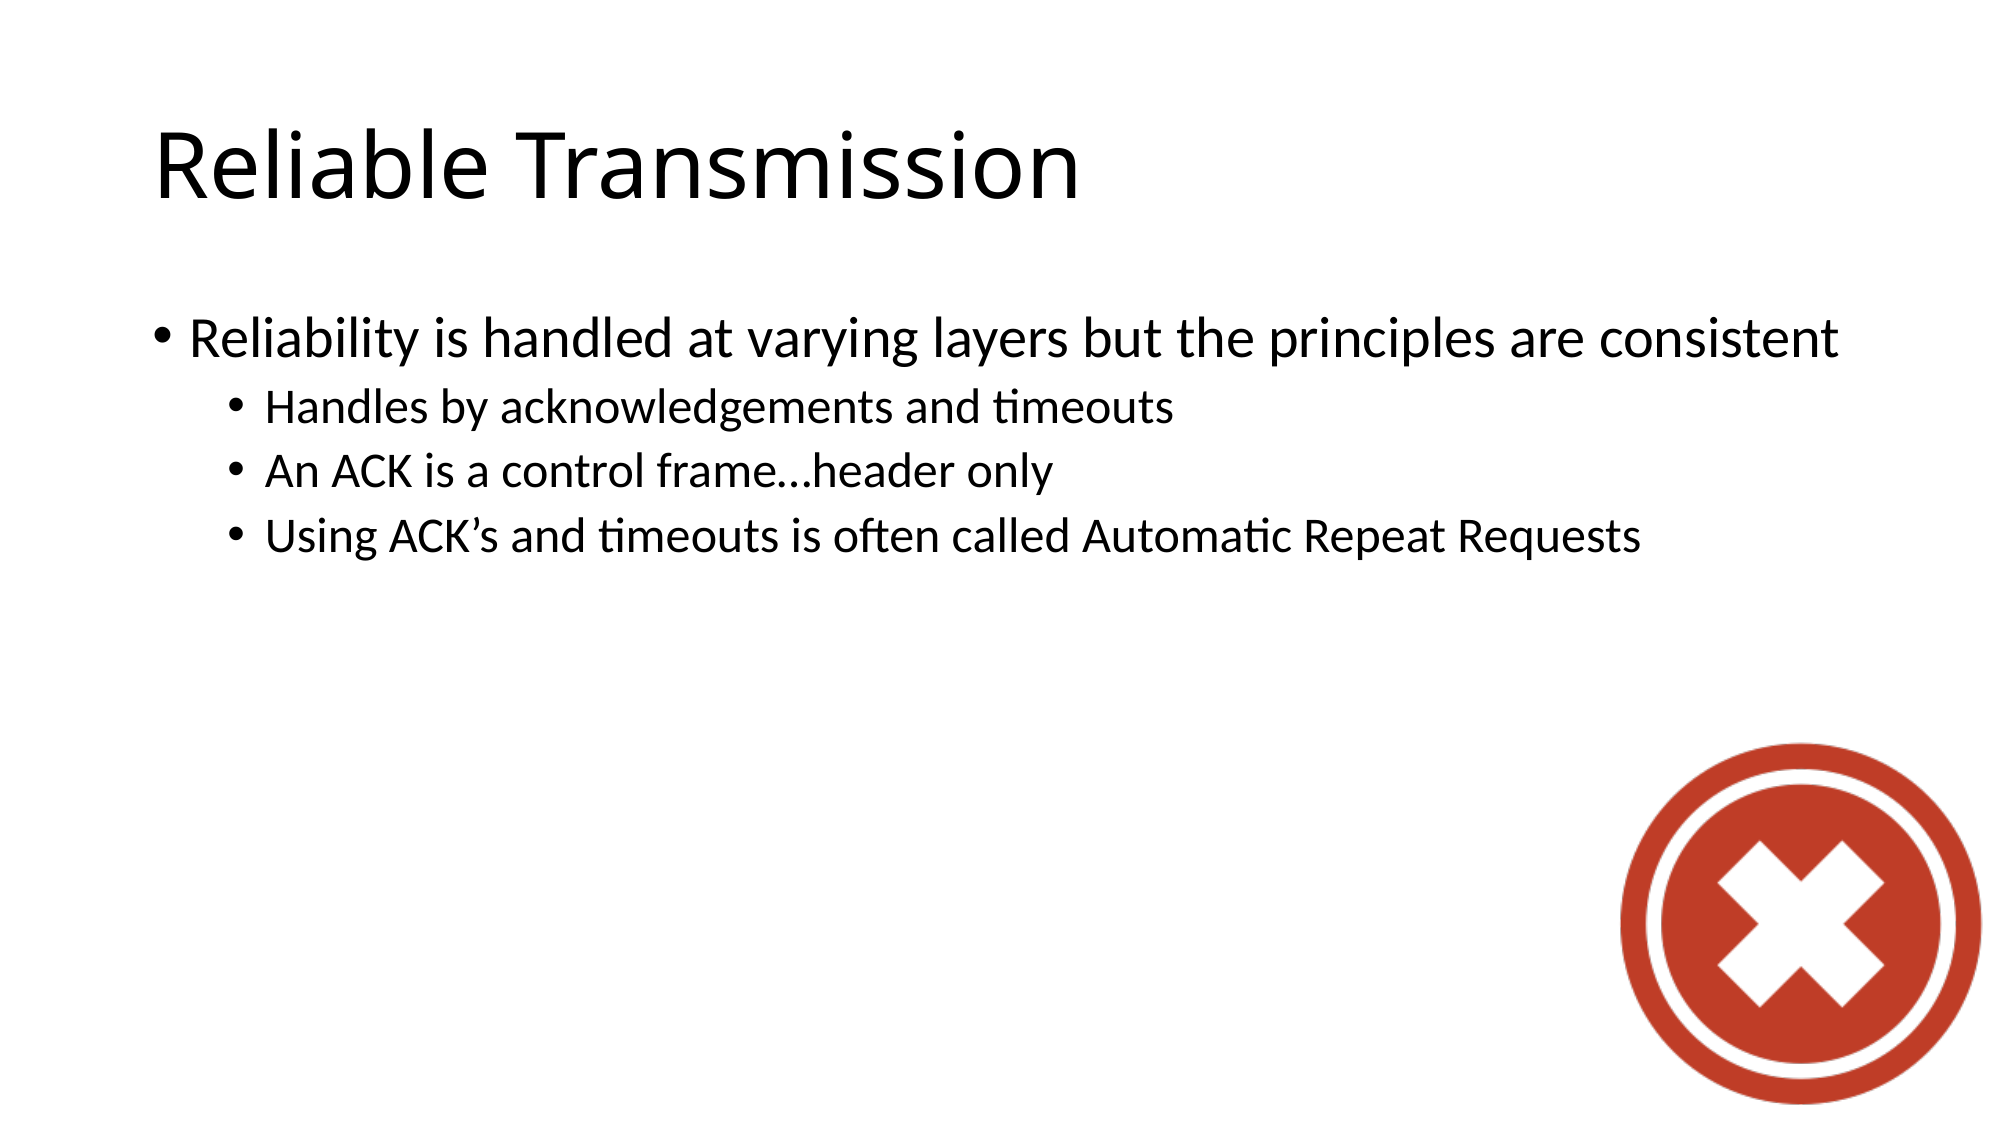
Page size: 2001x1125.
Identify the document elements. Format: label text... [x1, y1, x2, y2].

list Reliability is handled at varying layers but the principles are consistent Handles by acknowledgements and timeouts An ACK is a control frame…header only Using ACK’s and timeouts is often called Automatic Repeat Requests [137, 299, 1863, 1014]
title Reliable Transmission [137, 59, 1863, 278]
picture [1599, 724, 2000, 1125]
